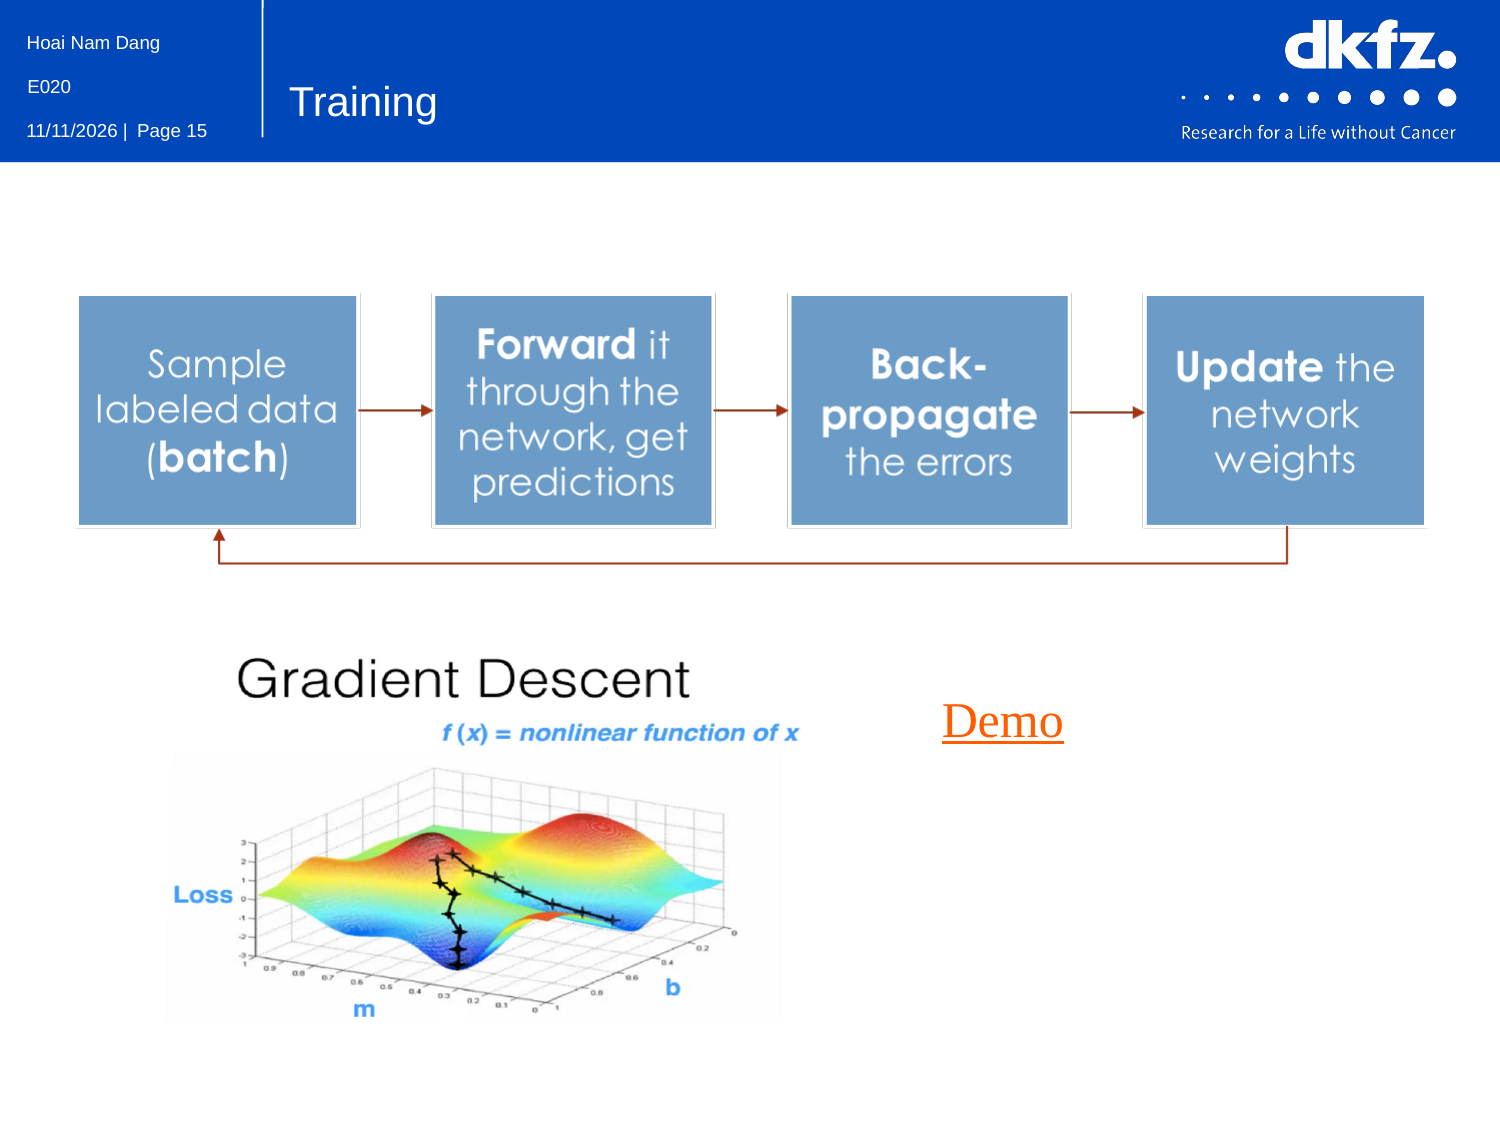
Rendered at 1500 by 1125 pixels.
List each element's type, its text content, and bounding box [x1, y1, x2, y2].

text_box Demo [927, 680, 1400, 756]
picture [72, 292, 1428, 566]
text_box Training [274, 67, 1128, 142]
picture [135, 656, 808, 1023]
picture [1181, 19, 1470, 170]
